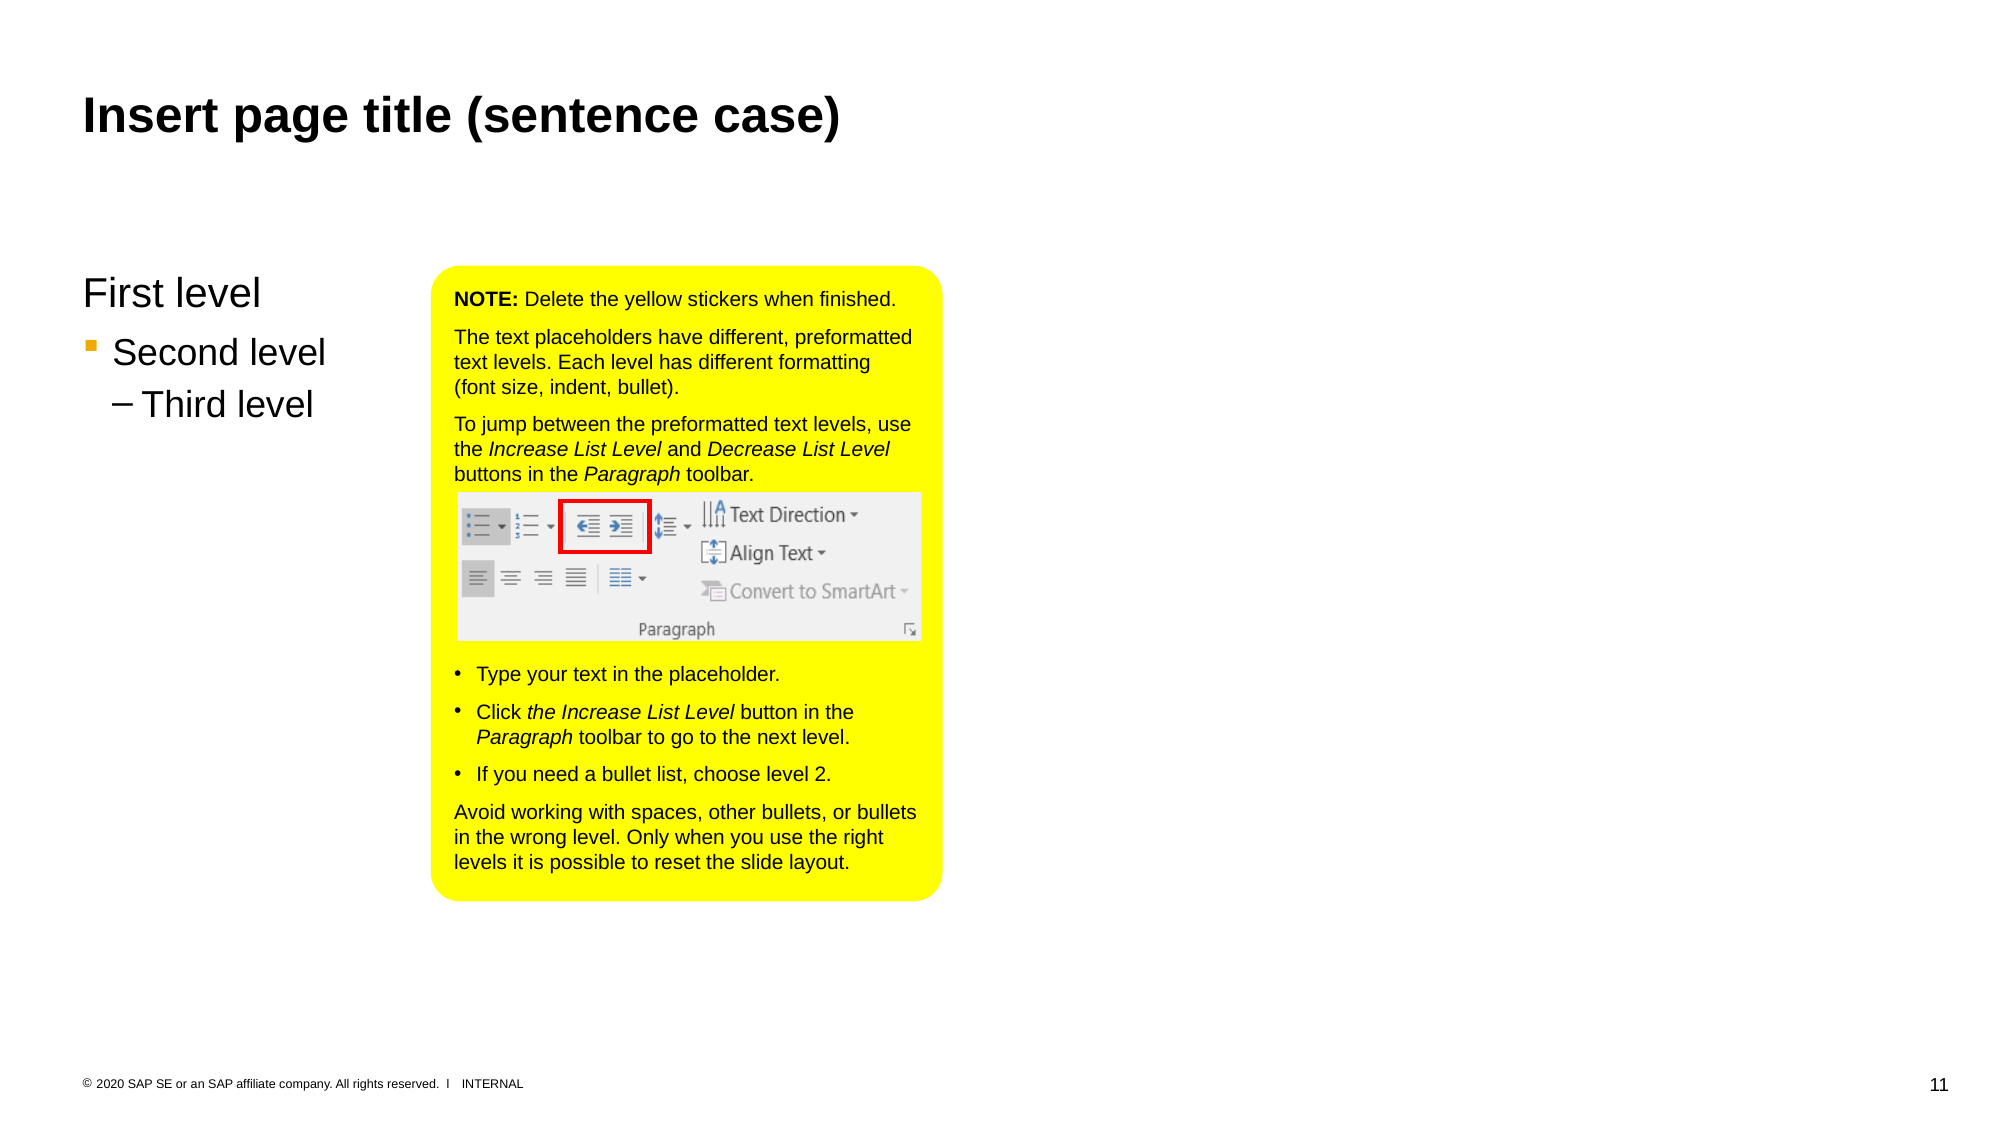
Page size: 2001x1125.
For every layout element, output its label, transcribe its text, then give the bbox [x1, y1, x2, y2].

list First level Second level Third level [82, 265, 1918, 1040]
title Insert page title (sentence case) [82, 82, 1918, 144]
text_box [430, 265, 943, 902]
